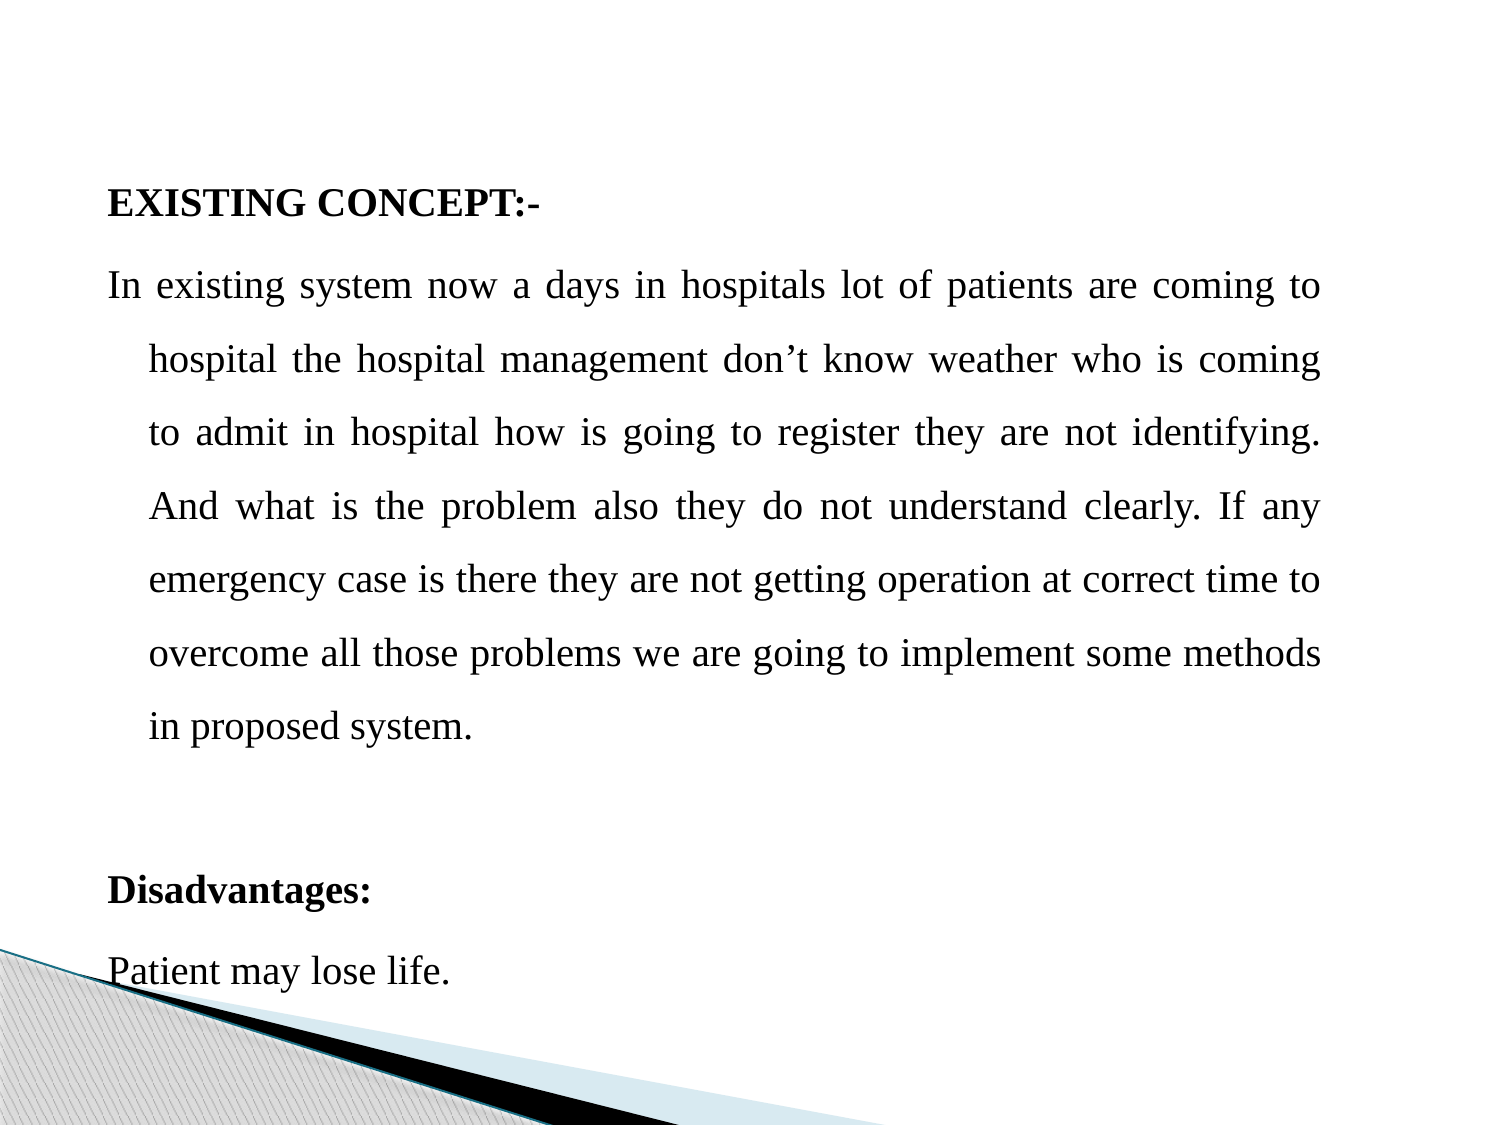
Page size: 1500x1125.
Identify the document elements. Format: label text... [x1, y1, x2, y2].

list EXISTING CONCEPT:- In existing system now a days in hospitals lot of patients are coming to hospital the hospital management don’t know weather who is coming to admit in hospital how is going to register they are not identifying. And what is the problem also they do not understand clearly. If any emergency case is there they are not getting operation at correct time to overcome all those problems we are going to implement some methods in proposed system. Disadvantages: Patient may lose life. [75, 62, 1338, 1005]
